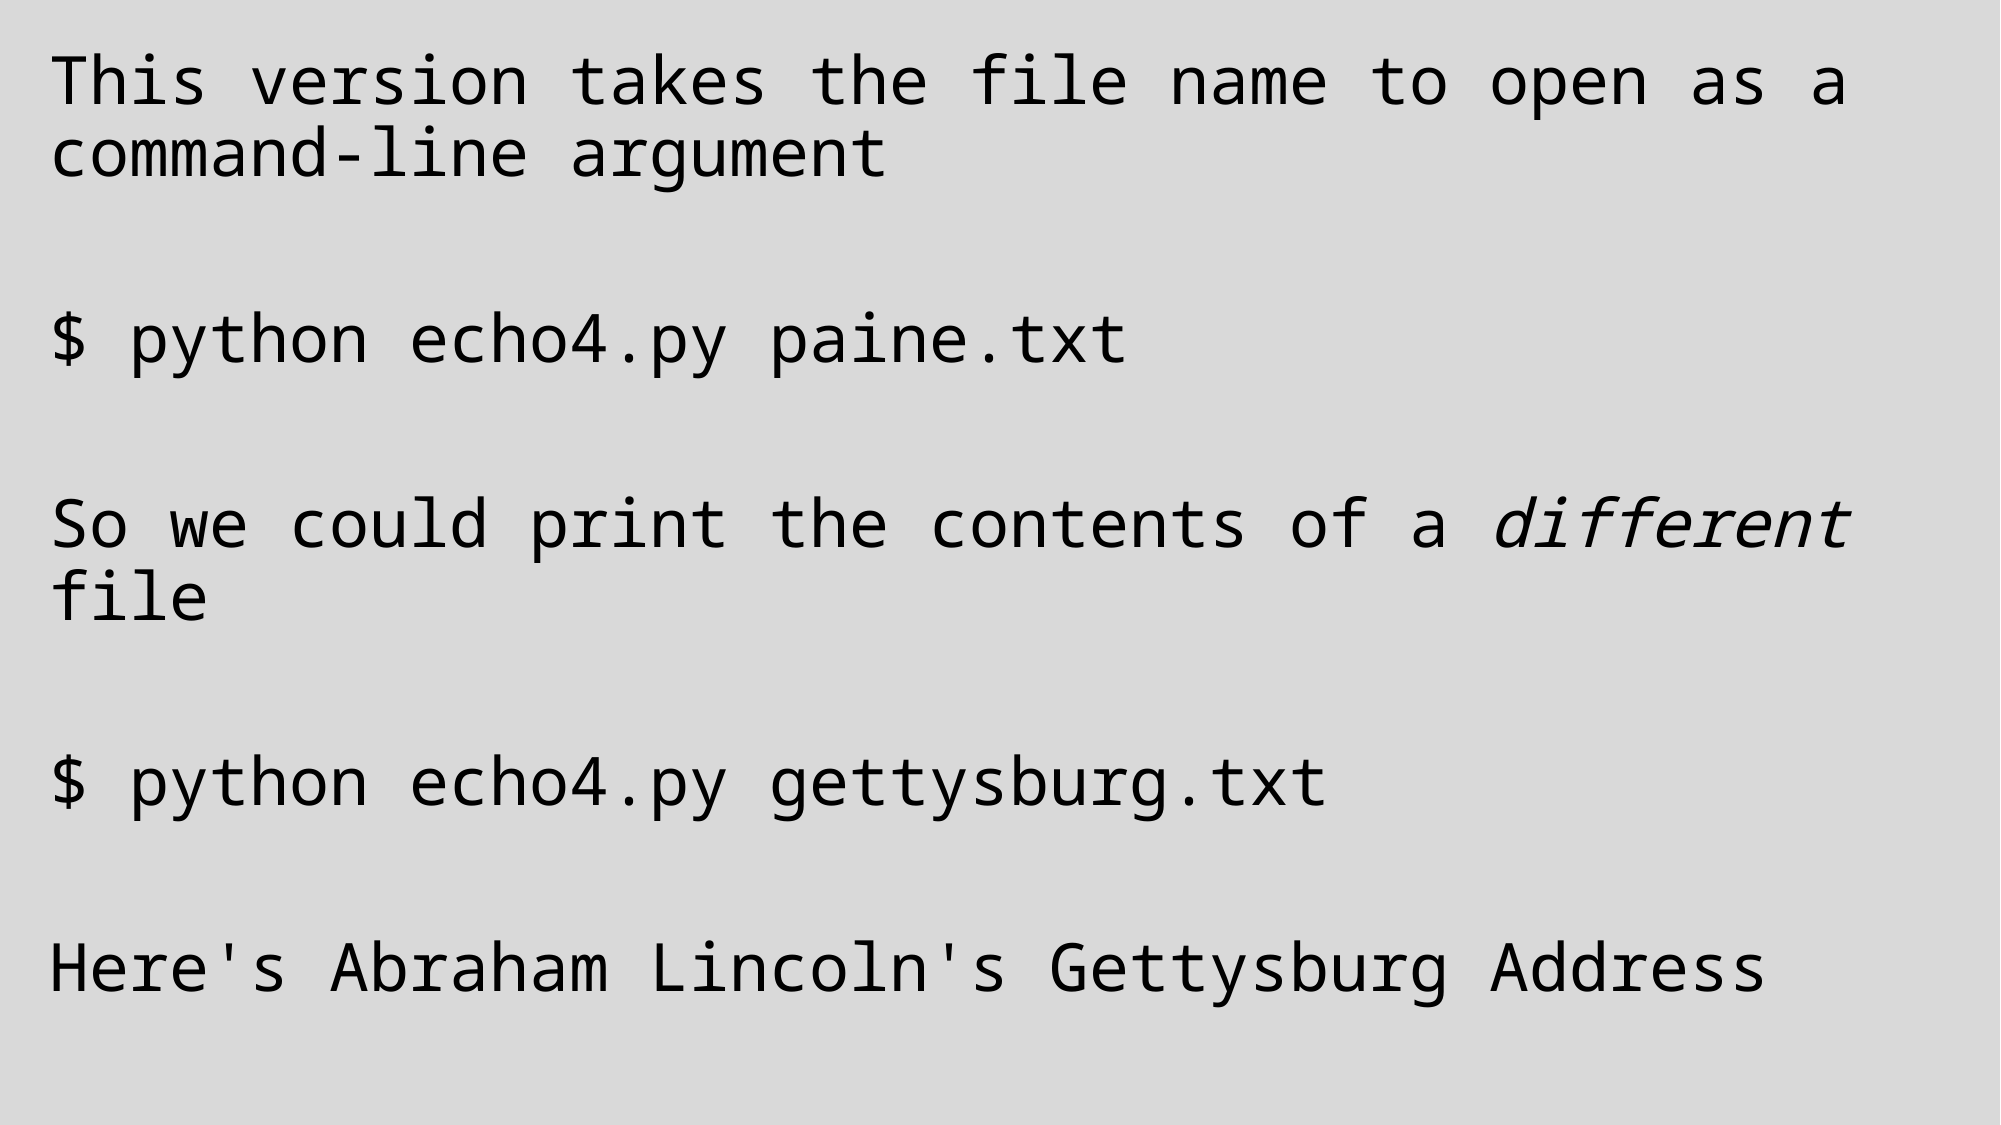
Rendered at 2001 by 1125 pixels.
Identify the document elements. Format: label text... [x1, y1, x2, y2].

list This version takes the file name to open as a command-line argument $ python echo4.py paine.txt So we could print the contents of a different file $ python echo4.py gettysburg.txt Here's Abraham Lincoln's Gettysburg Address [34, 39, 1972, 1103]
